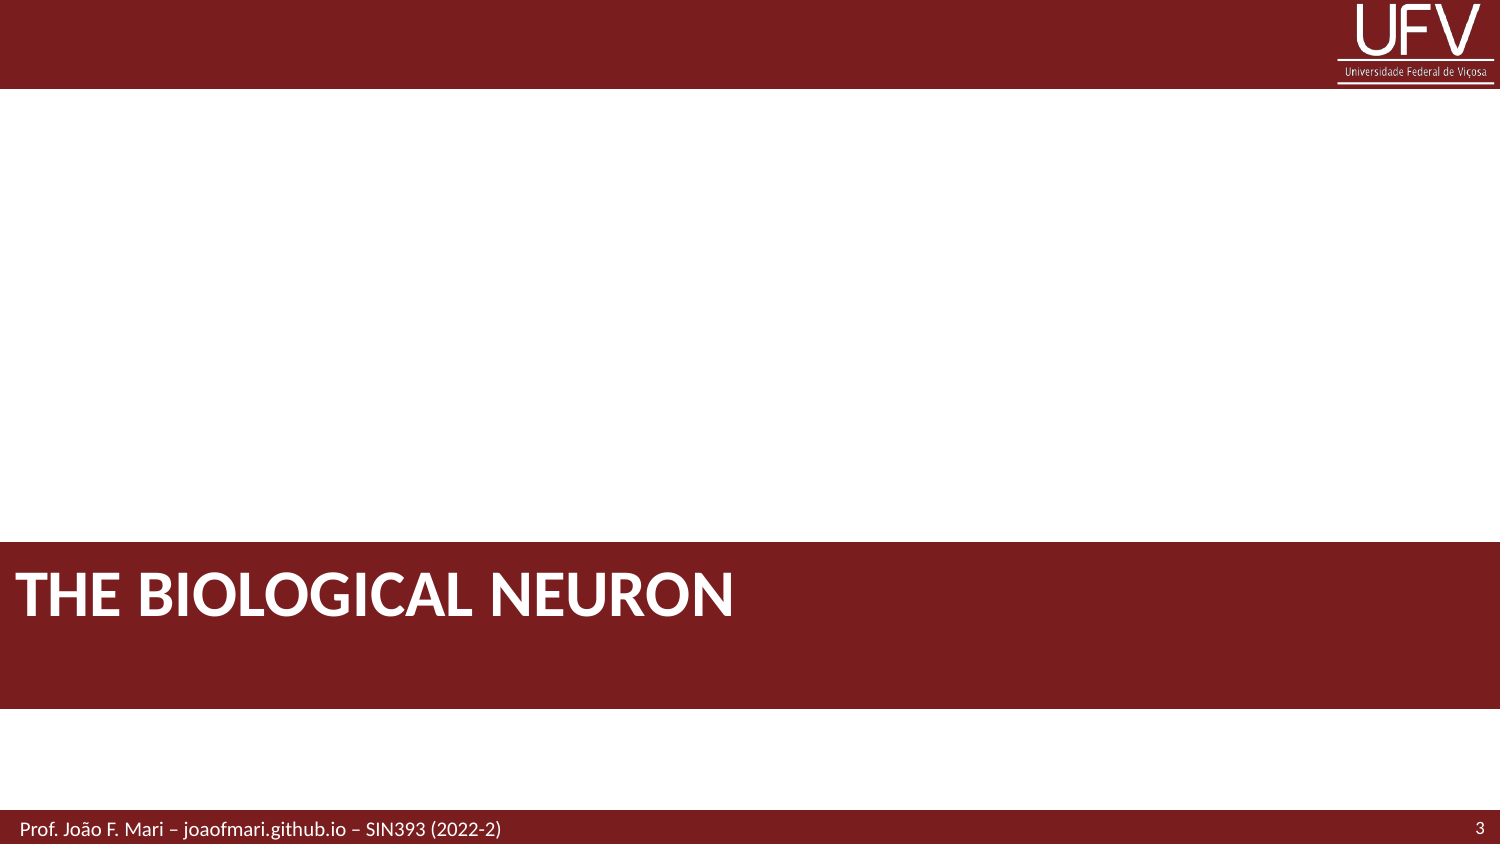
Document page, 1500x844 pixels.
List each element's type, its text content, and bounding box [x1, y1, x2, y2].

slide_number 3 [1328, 811, 1500, 844]
title The biological neuron [0, 542, 1500, 710]
picture [1330, 0, 1500, 92]
footer Prof. João F. Mari – joaofmari.github.io – SIN393 (2022-2) [0, 812, 1034, 844]
